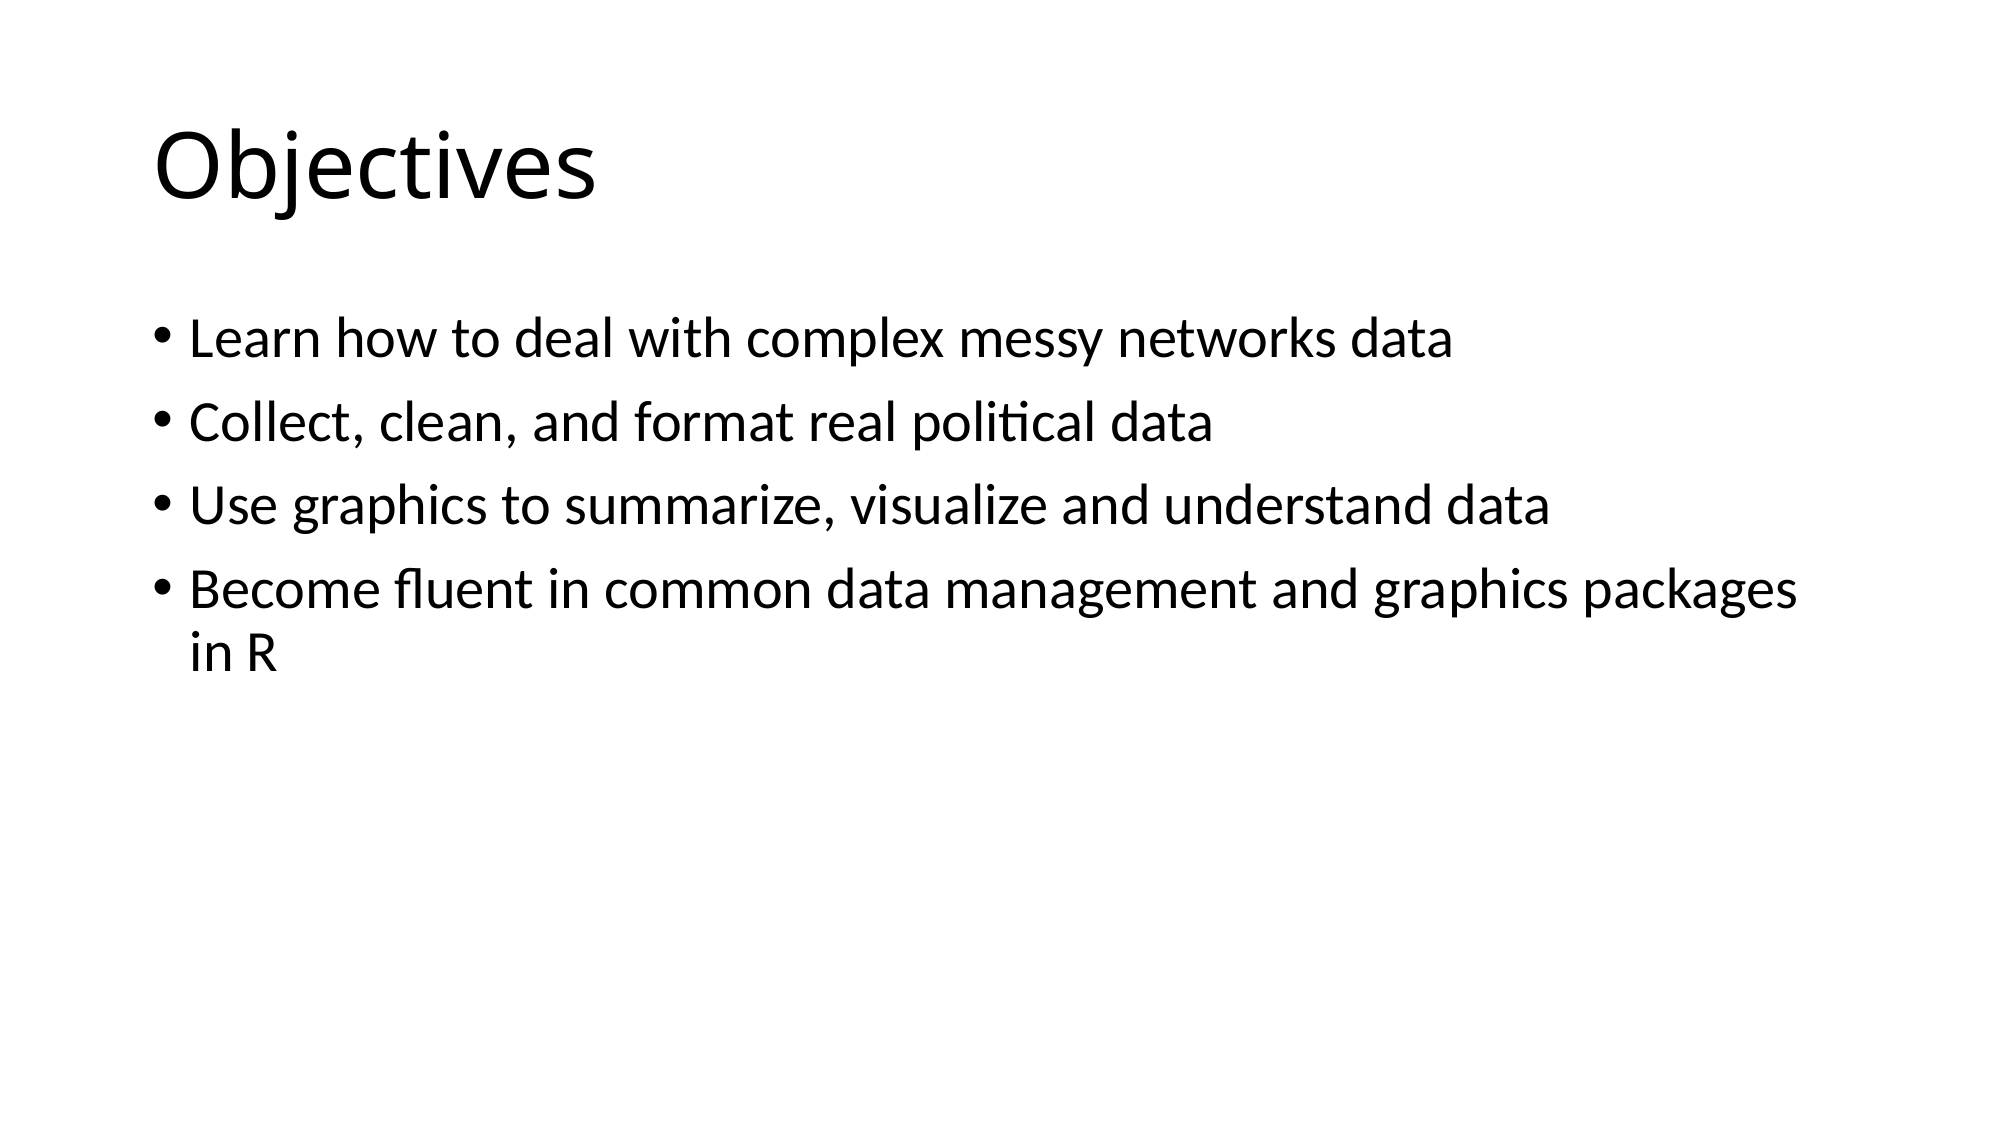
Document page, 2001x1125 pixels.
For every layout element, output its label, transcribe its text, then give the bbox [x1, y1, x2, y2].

list Learn how to deal with complex messy networks data Collect, clean, and format real political data Use graphics to summarize, visualize and understand data Become fluent in common data management and graphics packages in R [137, 299, 1863, 1014]
title Objectives [137, 59, 1863, 278]
